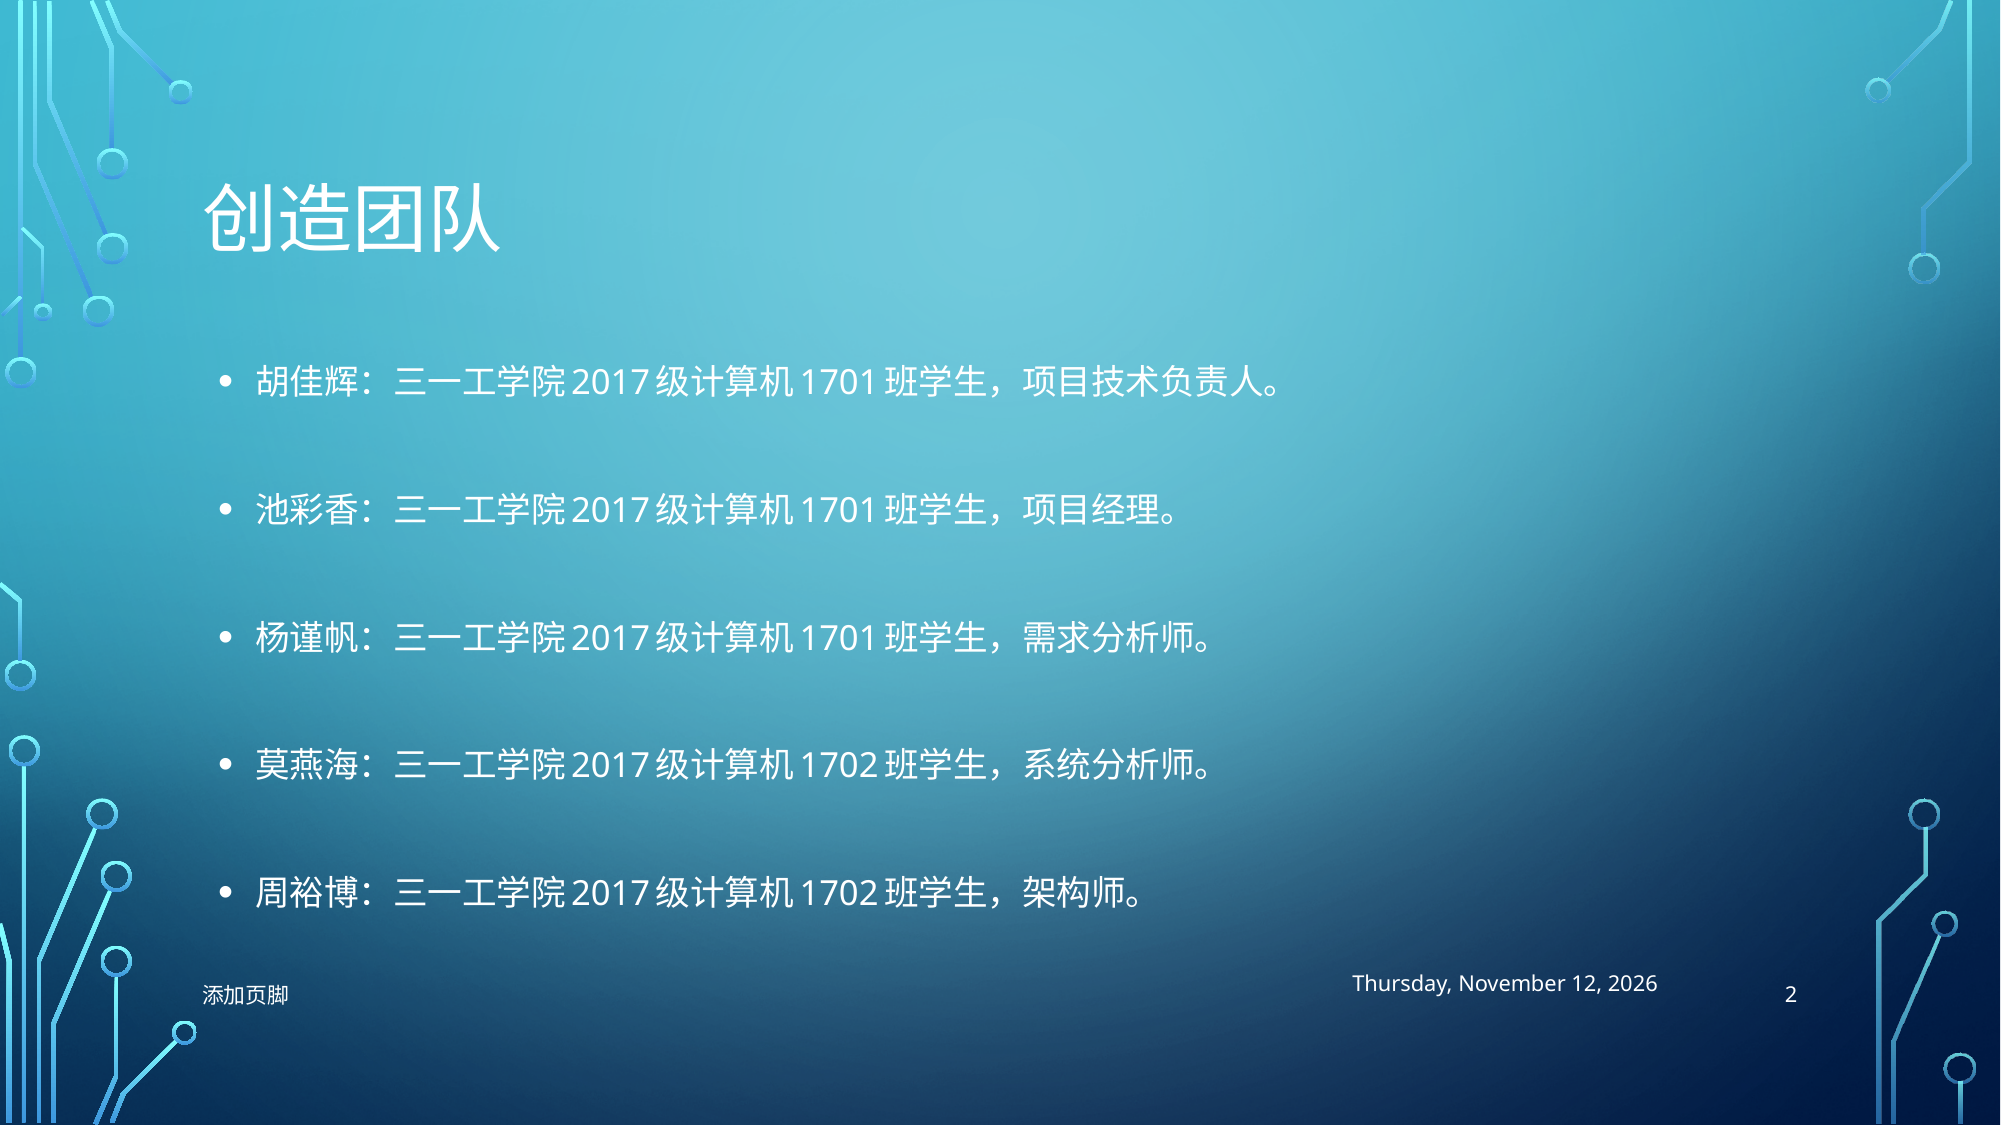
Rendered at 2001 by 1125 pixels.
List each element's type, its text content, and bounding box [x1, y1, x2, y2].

list 胡佳辉：三一工学院2017级计算机1701班学生，项目技术负责人。 池彩香：三一工学院2017级计算机1701班学生，项目经理。 杨谨帆：三一工学院2017级计算机1701班学生，需求分析师。 莫燕海：三一工学院2017级计算机1702班学生，系统分析师。 周裕博：三一工学院2017级计算机1702班学生，架构师。 [203, 343, 1829, 925]
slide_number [1223, 954, 1674, 1014]
title 创造团队 [187, 101, 1813, 344]
slide_number 2 [1685, 965, 1813, 1025]
footer 添加页脚 [187, 965, 1211, 1025]
